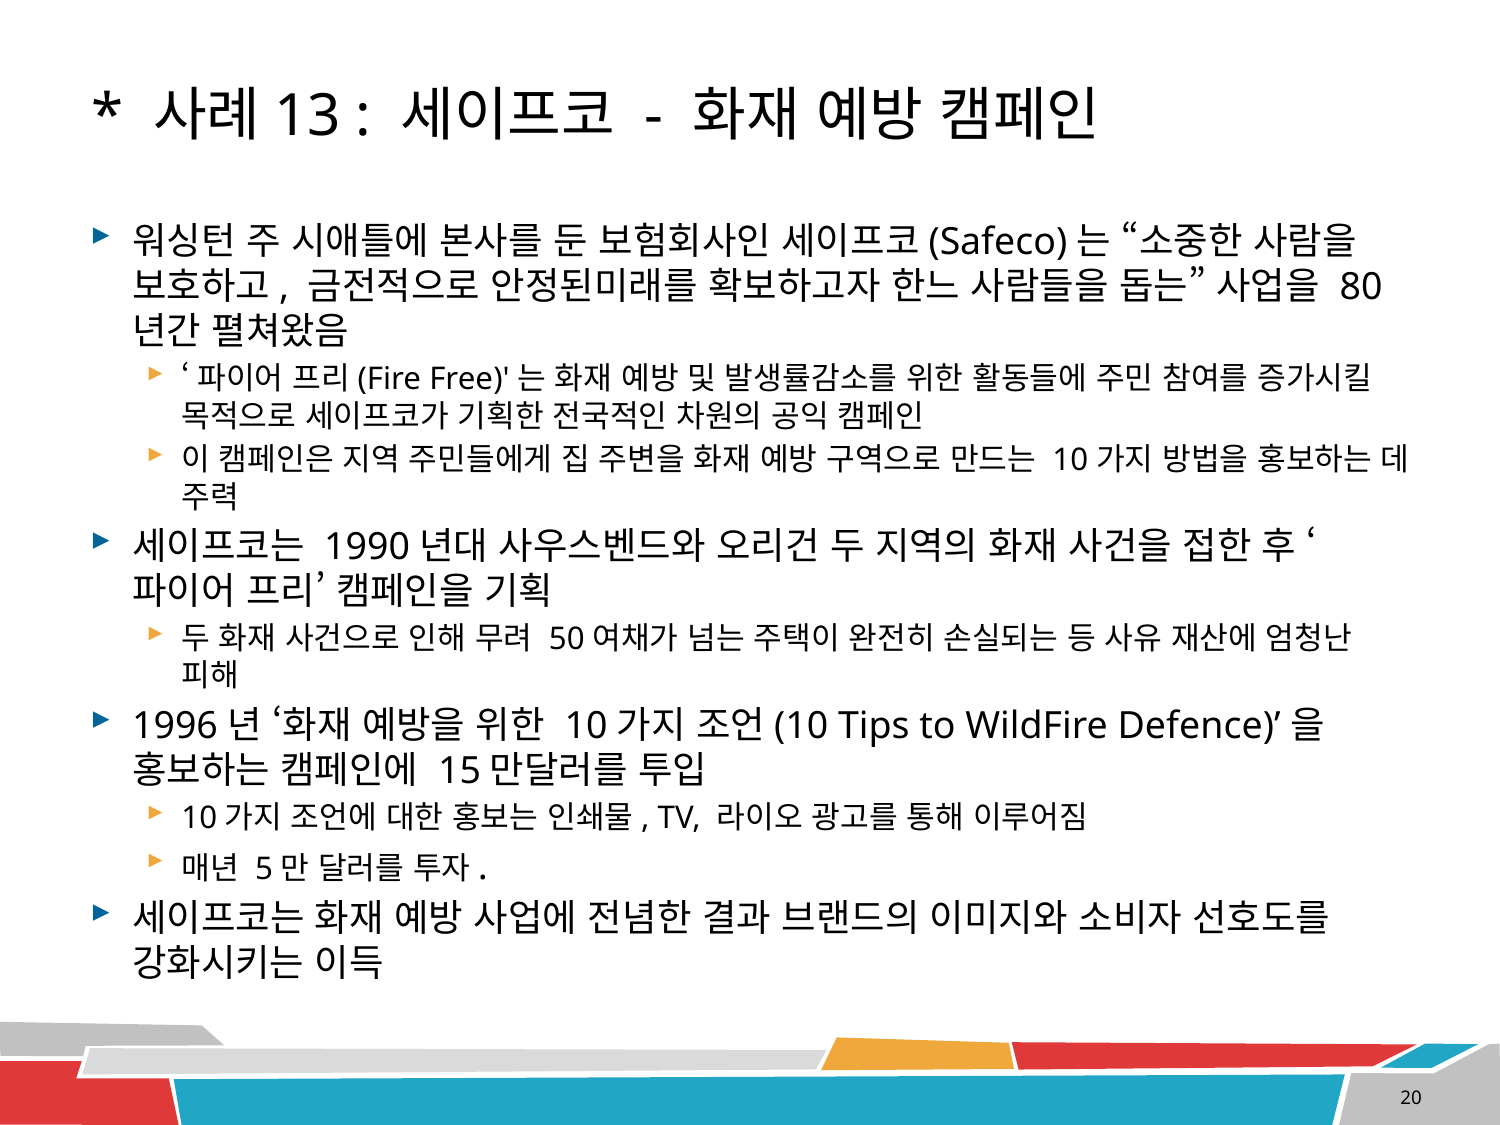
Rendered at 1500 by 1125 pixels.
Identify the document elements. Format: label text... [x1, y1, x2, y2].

list 워싱턴 주 시애틀에 본사를 둔 보험회사인 세이프코(Safeco)는 “소중한 사람을 보호하고, 금전적으로 안정된미래를 확보하고자 한느 사람들을 돕는” 사업을 80년간 펼쳐왔음 ‘파이어 프리(Fire Free)'는 화재 예방 및 발생률감소를 위한 활동들에 주민 참여를 증가시킬 목적으로 세이프코가 기획한 전국적인 차원의 공익 캠페인 이 캠페인은 지역 주민들에게 집 주변을 화재 예방 구역으로 만드는 10가지 방법을 홍보하는 데 주력 세이프코는 1990년대 사우스벤드와 오리건 두 지역의 화재 사건을 접한 후 ‘파이어 프리’ 캠페인을 기획 두 화재 사건으로 인해 무려 50여채가 넘는 주택이 완전히 손실되는 등 사유 재산에 엄청난 피해 1996년 ‘화재 예방을 위한 10가지 조언(10 Tips to WildFire Defence)’을 홍보하는 캠페인에 15만달러를 투입 10가지 조언에 대한 홍보는 인쇄물, TV, 라이오 광고를 통해 이루어짐 매년 5만 달러를 투자. 세이프코는 화재 예방 사업에 전념한 결과 브랜드의 이미지와 소비자 선호도를 강화시키는 이득 [75, 209, 1425, 965]
title * 사례13 : 세이프코 - 화재 예방 캠페인 [76, 17, 1500, 206]
slide_number 20 [1361, 1079, 1437, 1118]
